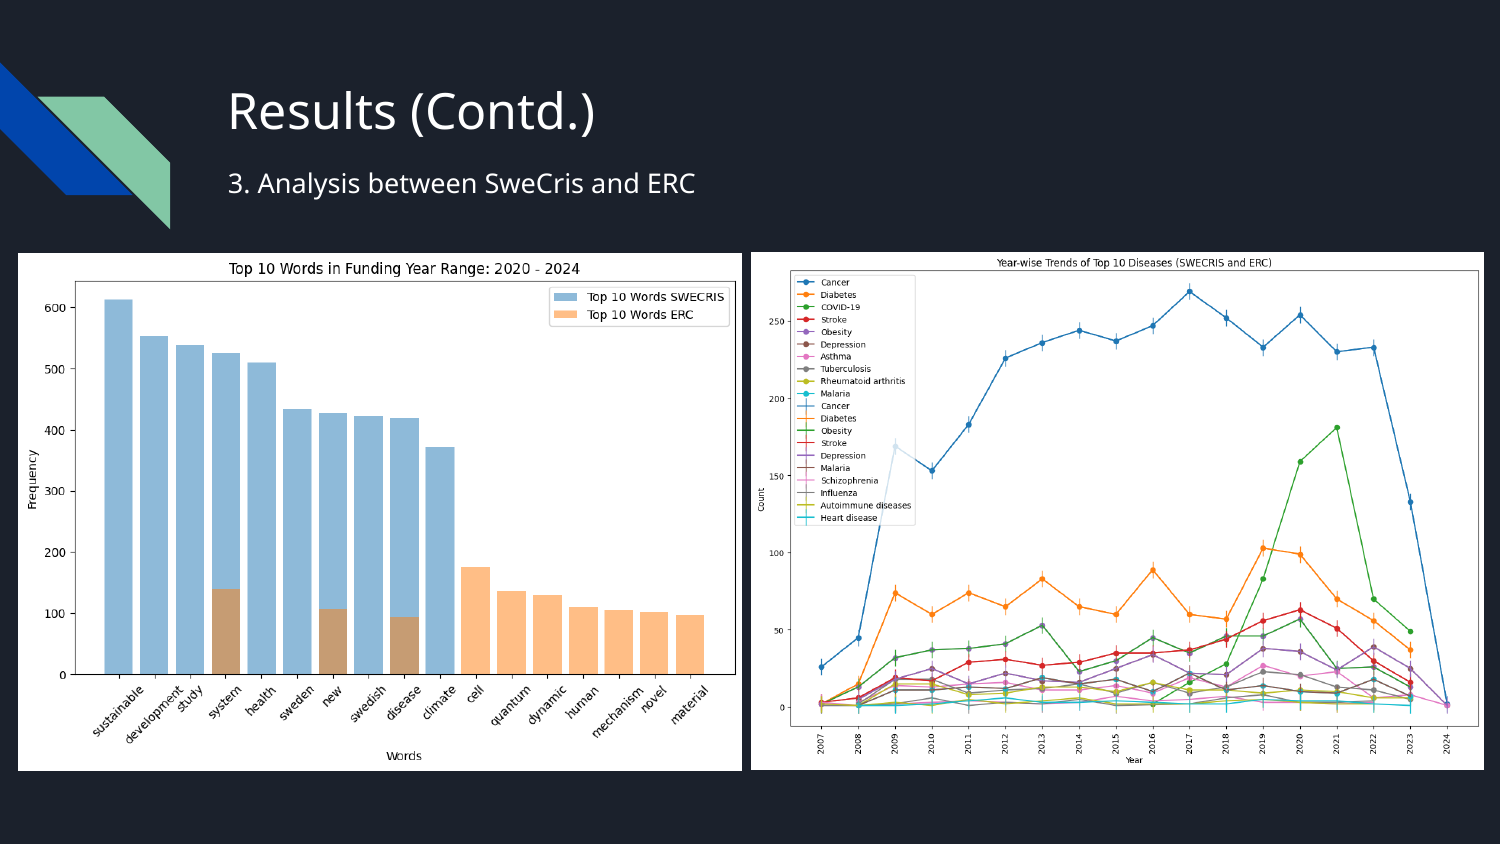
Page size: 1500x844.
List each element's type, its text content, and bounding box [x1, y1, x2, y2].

picture [751, 252, 1484, 771]
list 3. Analysis between SweCris and ERC [212, 146, 750, 237]
picture [18, 252, 742, 771]
title Results (Contd.) [212, 64, 1368, 215]
